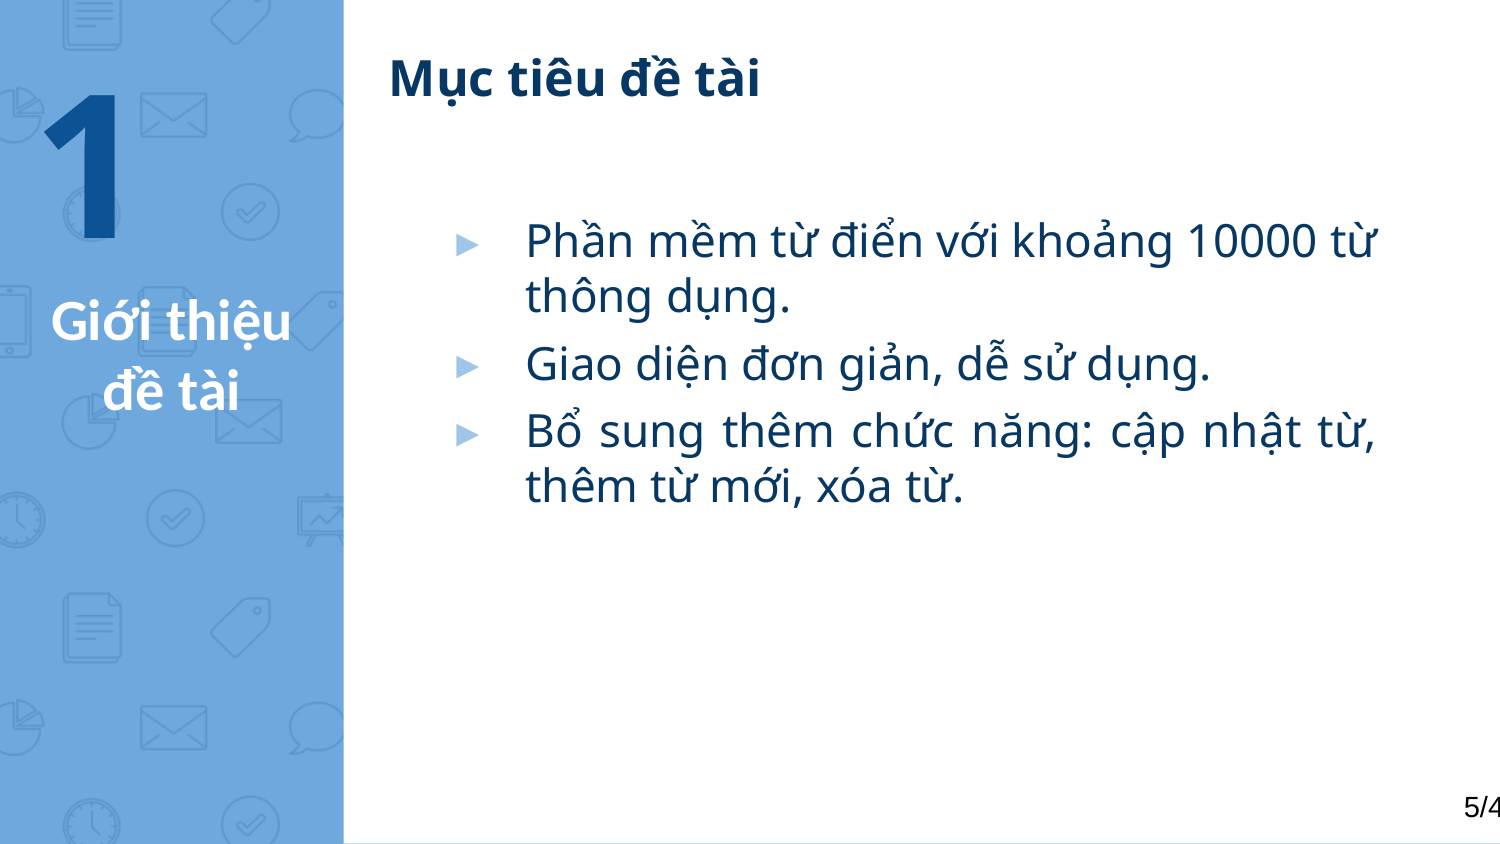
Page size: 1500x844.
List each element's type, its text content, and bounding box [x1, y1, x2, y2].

text_box 4/40 [1332, 780, 1500, 831]
title Giới thiệu đề tài [0, 266, 344, 600]
slide_number 1 [17, 23, 315, 230]
text_box Mục tiêu đề tài [373, 31, 1317, 205]
list Phần mềm từ điển với khoảng 10000 từ thông dụng. Giao diện đơn giản, dễ sử dụng. Bổ sung thêm chức năng: cập nhật từ, thêm từ mới, xóa từ. [435, 102, 1393, 705]
